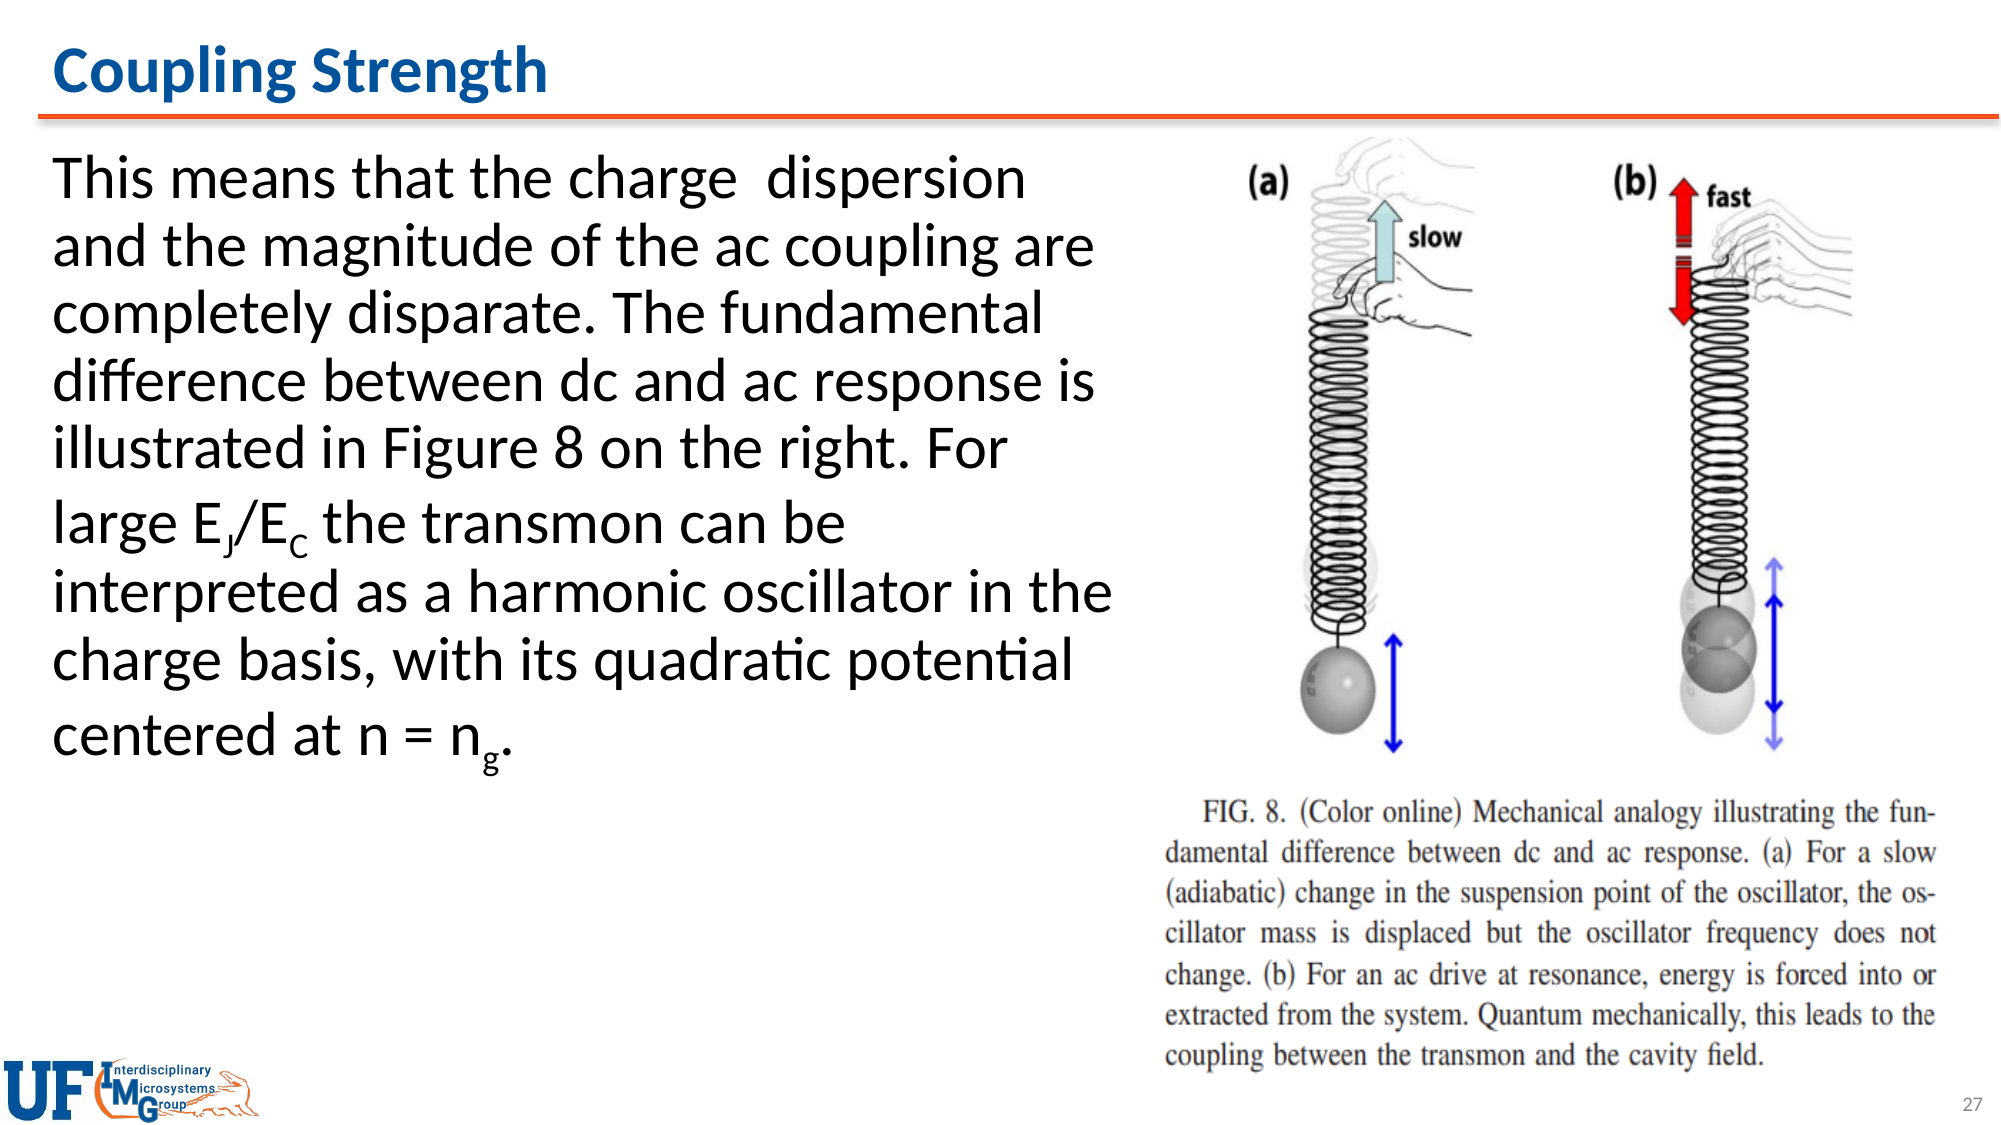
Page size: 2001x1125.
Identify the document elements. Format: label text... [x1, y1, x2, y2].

slide_number 27 [1798, 1086, 1999, 1124]
picture [1147, 136, 1963, 1087]
title Coupling Strength [38, 13, 1960, 119]
list This means that the charge dispersion and the magnitude of the ac coupling are completely disparate. The fundamental difference between dc and ac response is illustrated in Figure 8 on the right. For large EJ/EC the transmon can be interpreted as a harmonic oscillator in the charge basis, with its quadratic potential centered at n = ng. [37, 136, 1130, 921]
picture [1, 1052, 264, 1125]
